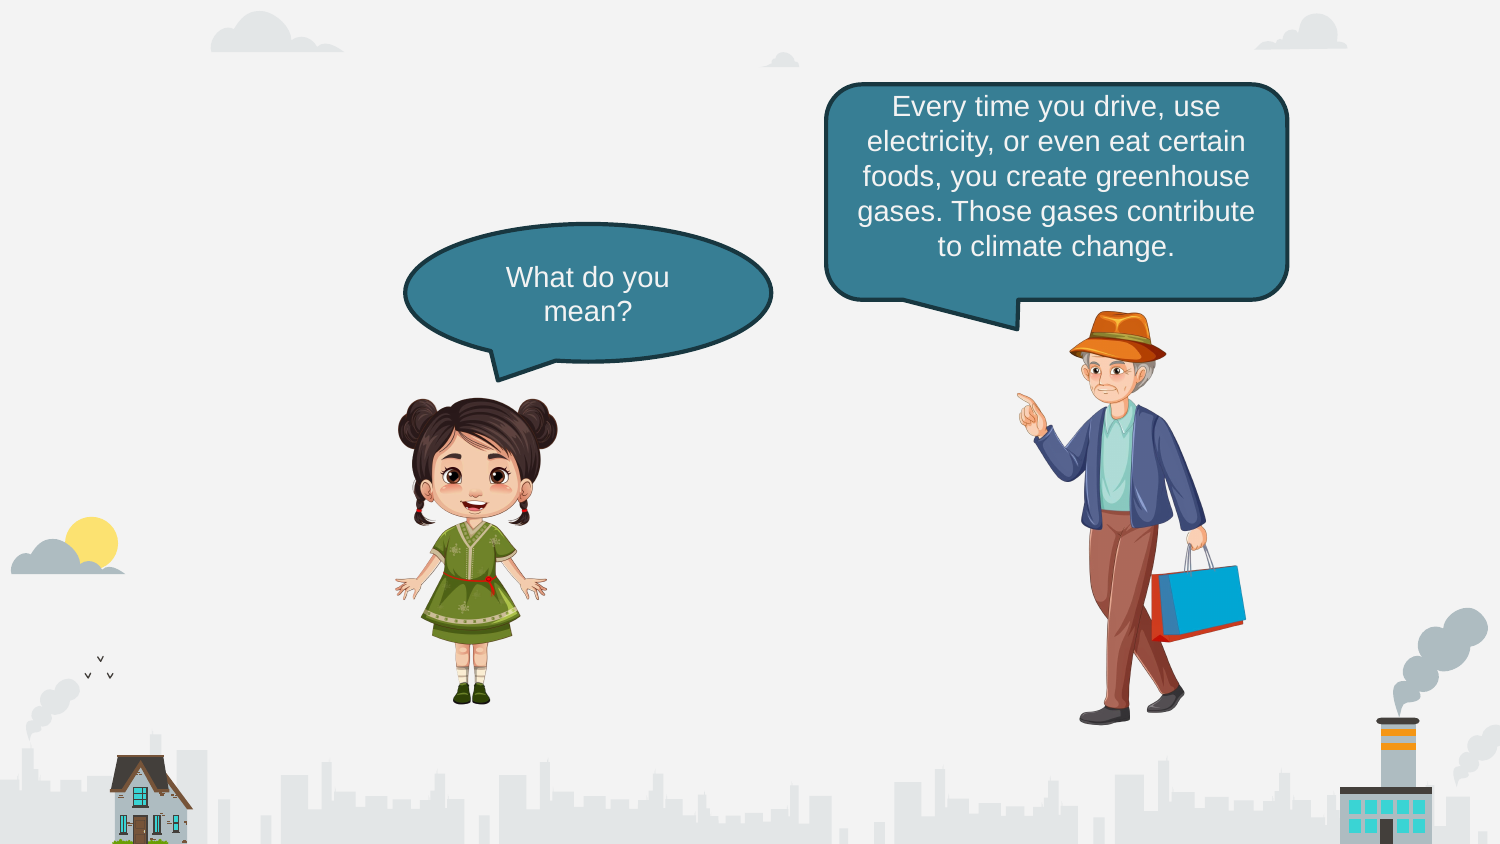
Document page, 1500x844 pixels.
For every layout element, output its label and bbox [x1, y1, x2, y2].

text_box [1339, 607, 1492, 844]
text_box [392, 84, 1288, 736]
